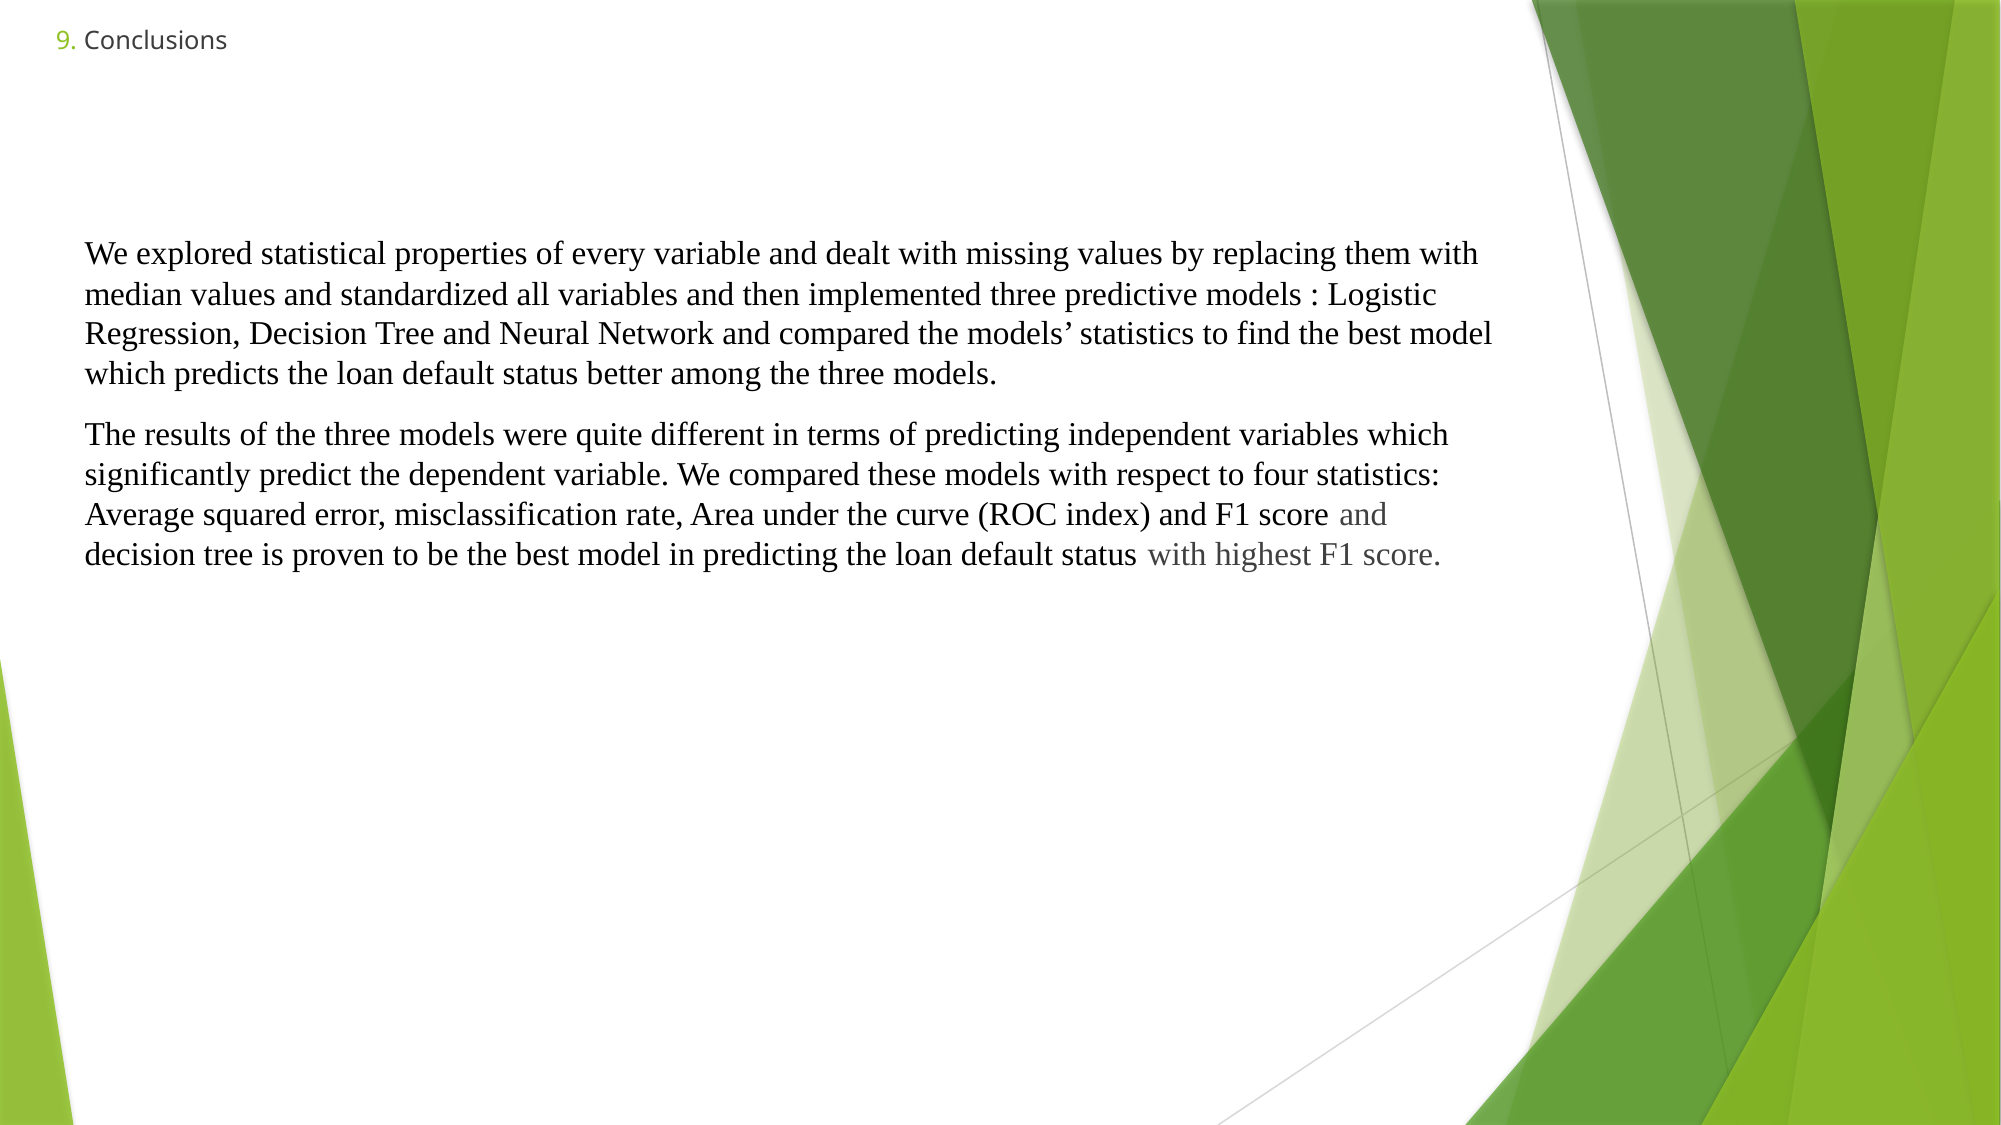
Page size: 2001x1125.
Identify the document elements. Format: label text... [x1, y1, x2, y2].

title 9. Conclusions [40, 16, 1522, 126]
list We explored statistical properties of every variable and dealt with missing values by replacing them with median values and standardized all variables and then implemented three predictive models : Logistic Regression, Decision Tree and Neural Network and compared the models’ statistics to find the best model which predicts the loan default status better among the three models. The results of the three models were quite different in terms of predicting independent variables which significantly predict the dependent variable. We compared these models with respect to four statistics: Average squared error, misclassification rate, Area under the curve (ROC index) and F1 score and decision tree is proven to be the best model in predicting the loan default status with highest F1 score. [69, 224, 1522, 1014]
